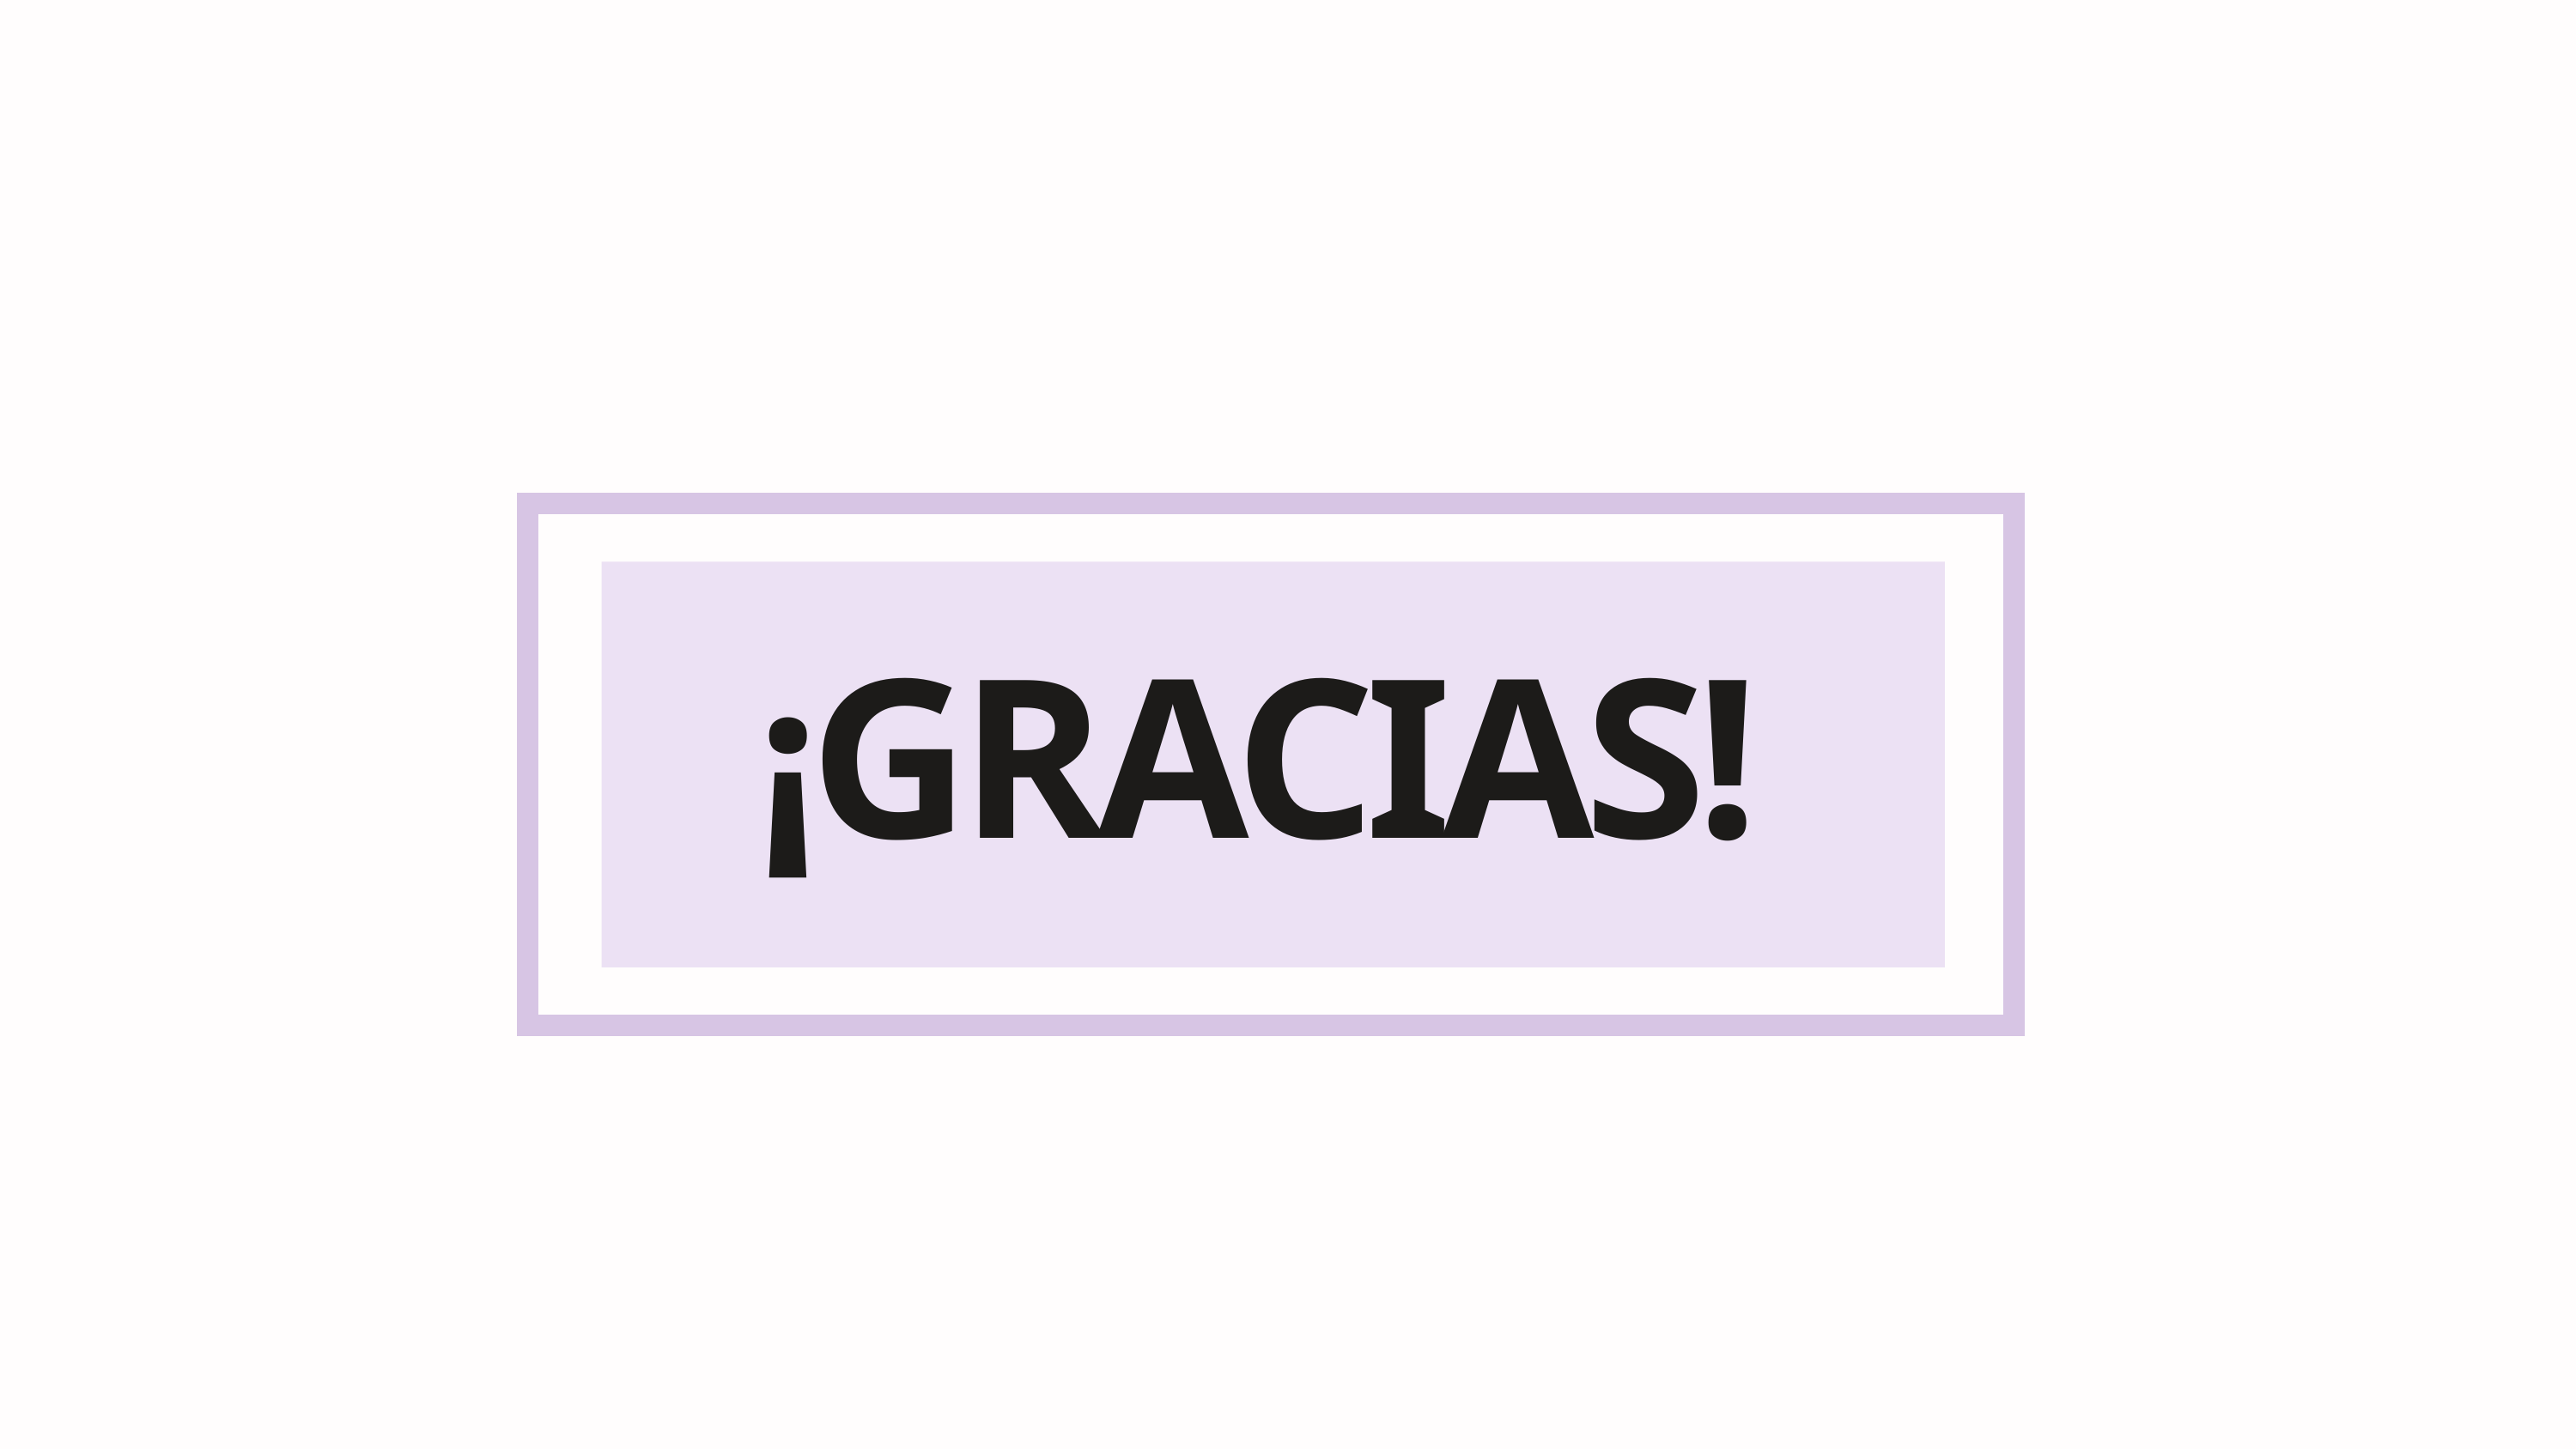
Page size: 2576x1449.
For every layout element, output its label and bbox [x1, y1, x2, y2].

text_box [527, 503, 2014, 1027]
